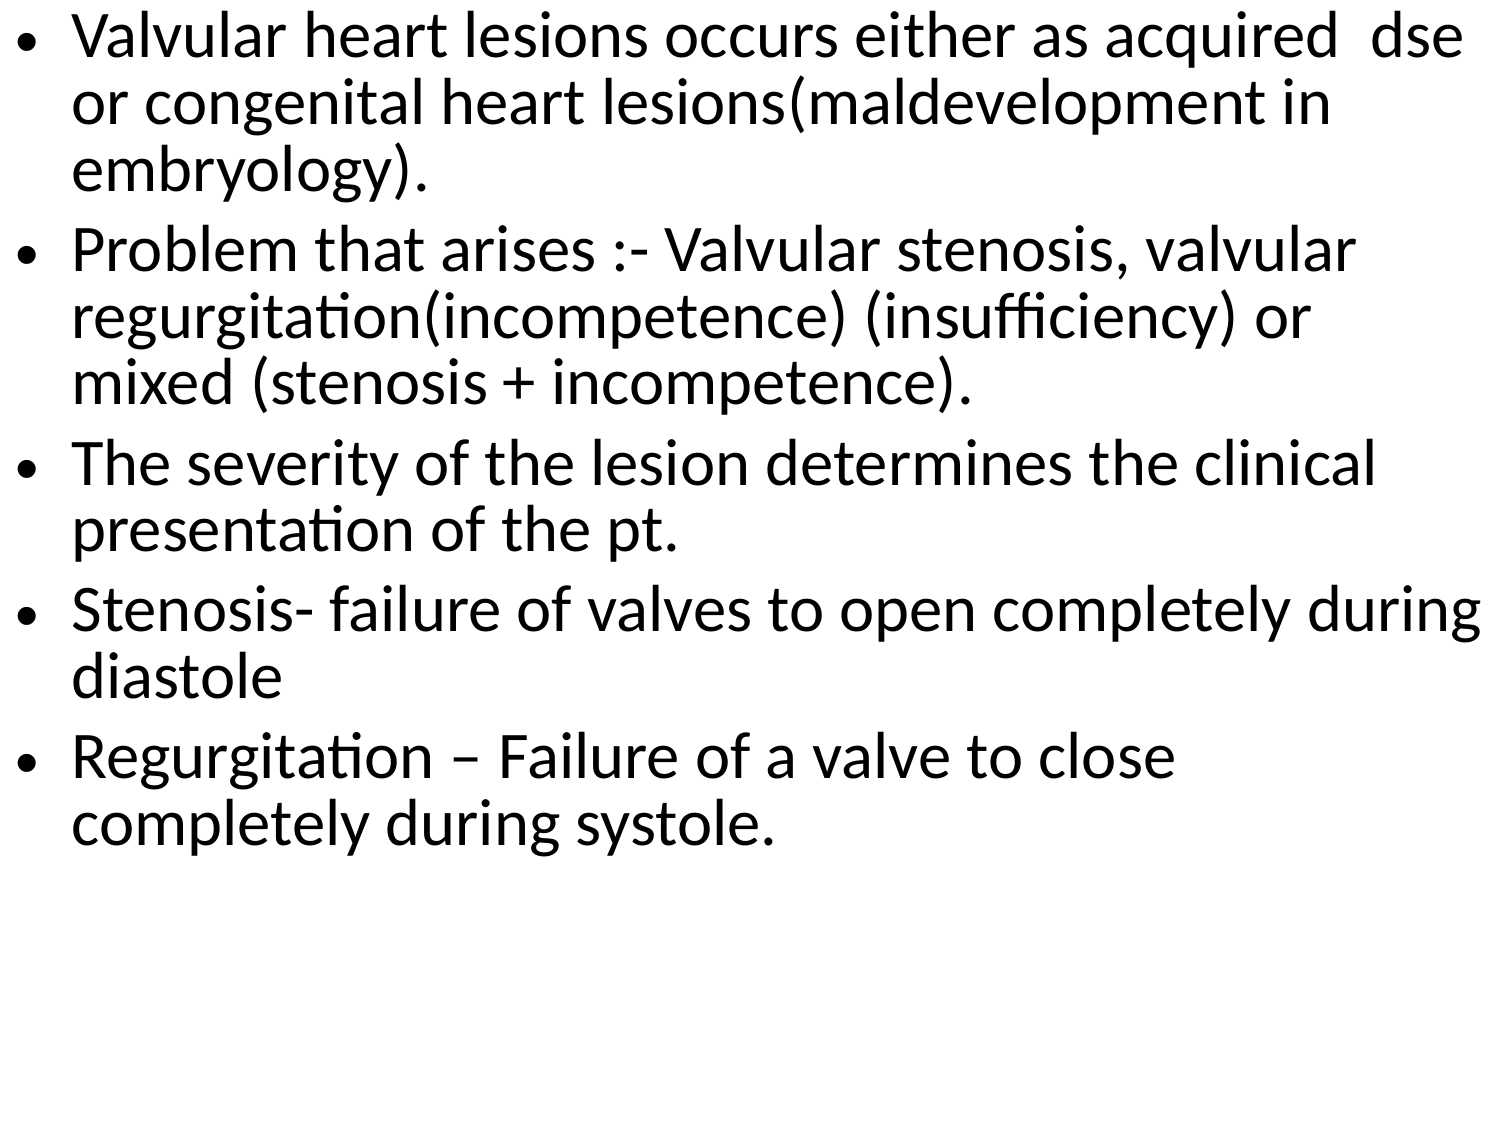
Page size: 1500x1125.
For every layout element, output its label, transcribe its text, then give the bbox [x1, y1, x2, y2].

list Valvular heart lesions occurs either as acquired dse or congenital heart lesions(maldevelopment in embryology). Problem that arises :- Valvular stenosis, valvular regurgitation(incompetence) (insufficiency) or mixed (stenosis + incompetence). The severity of the lesion determines the clinical presentation of the pt. Stenosis- failure of valves to open completely during diastole Regurgitation – Failure of a valve to close completely during systole. [0, 0, 1500, 1125]
